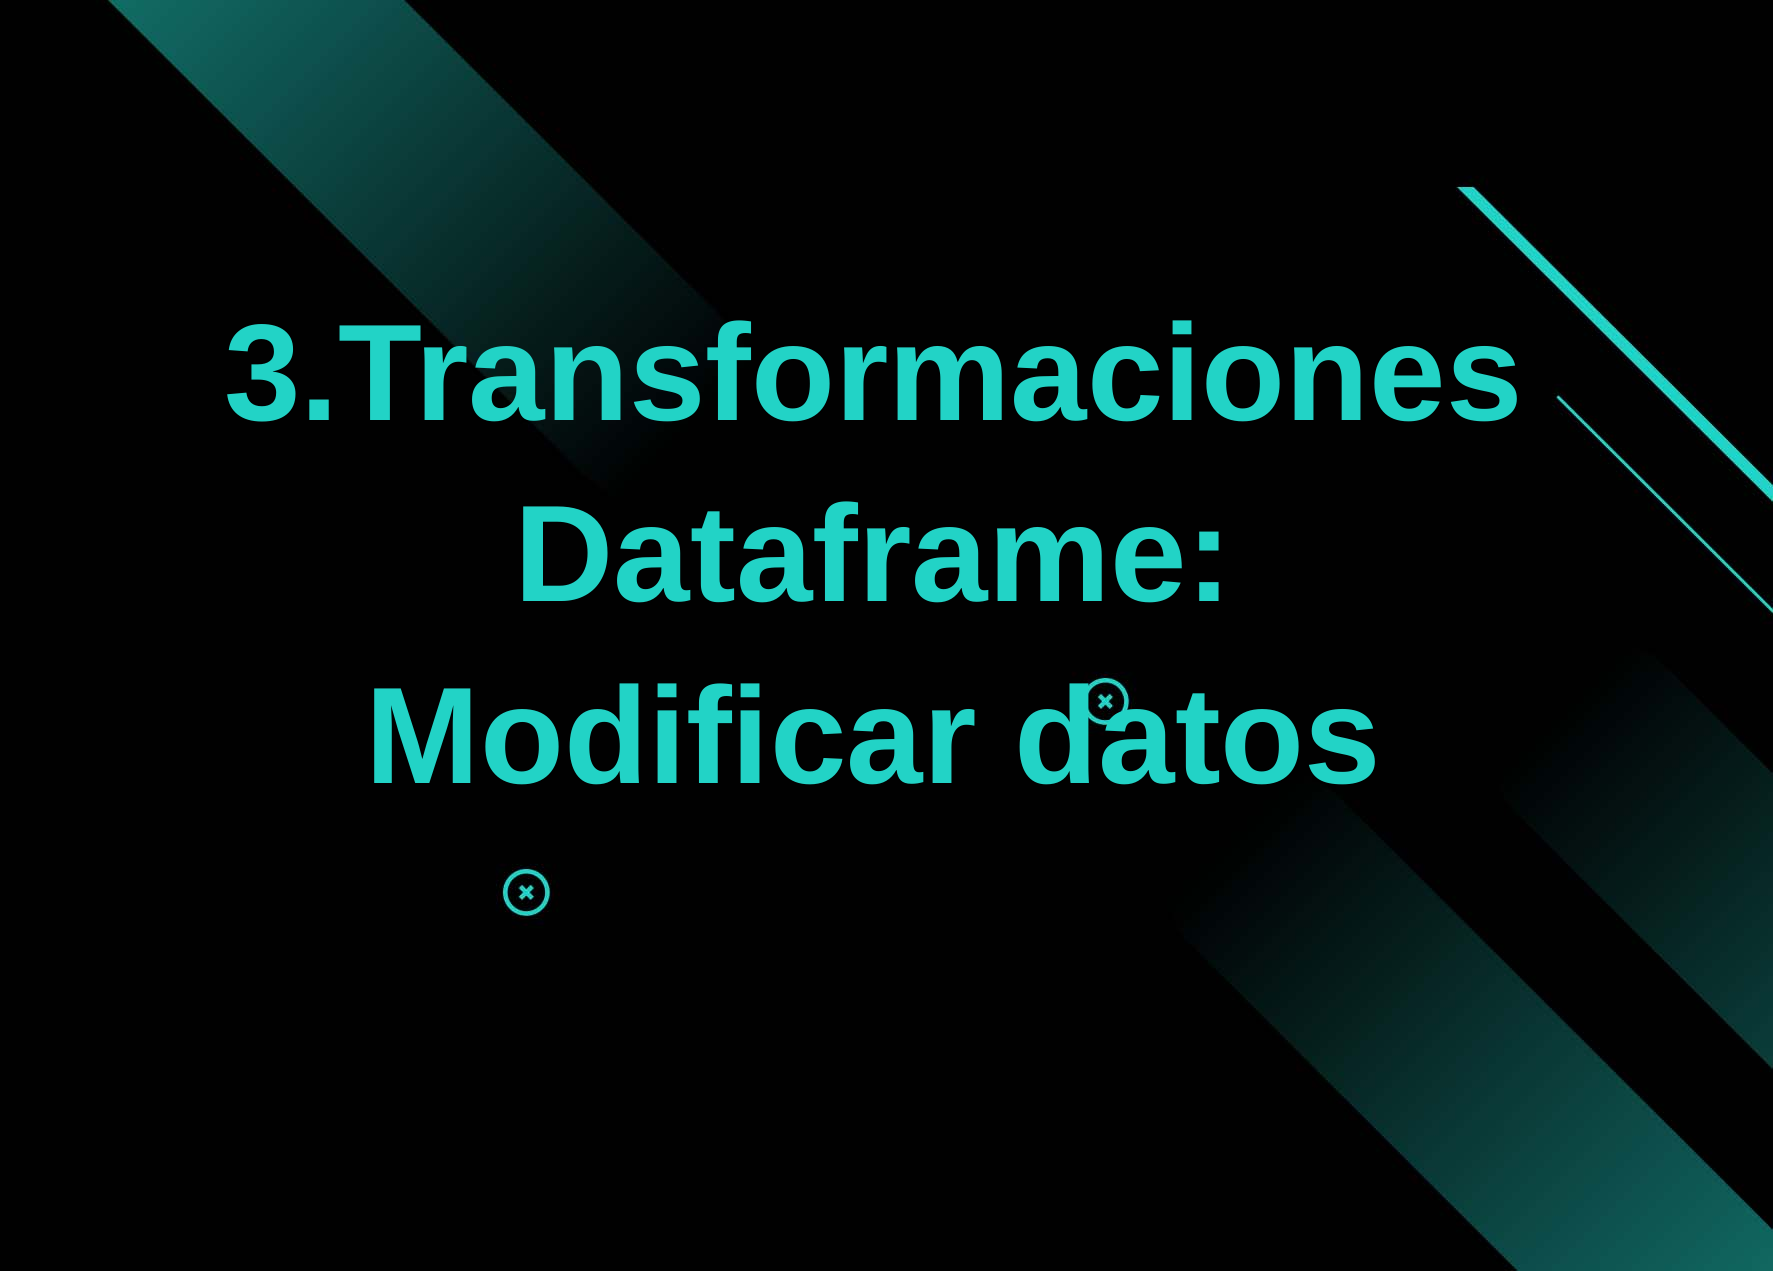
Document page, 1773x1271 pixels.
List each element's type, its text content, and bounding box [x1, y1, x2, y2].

list 3.Transformaciones Dataframe: Modificar datos [98, 259, 1649, 373]
picture [0, 0, 1773, 1271]
